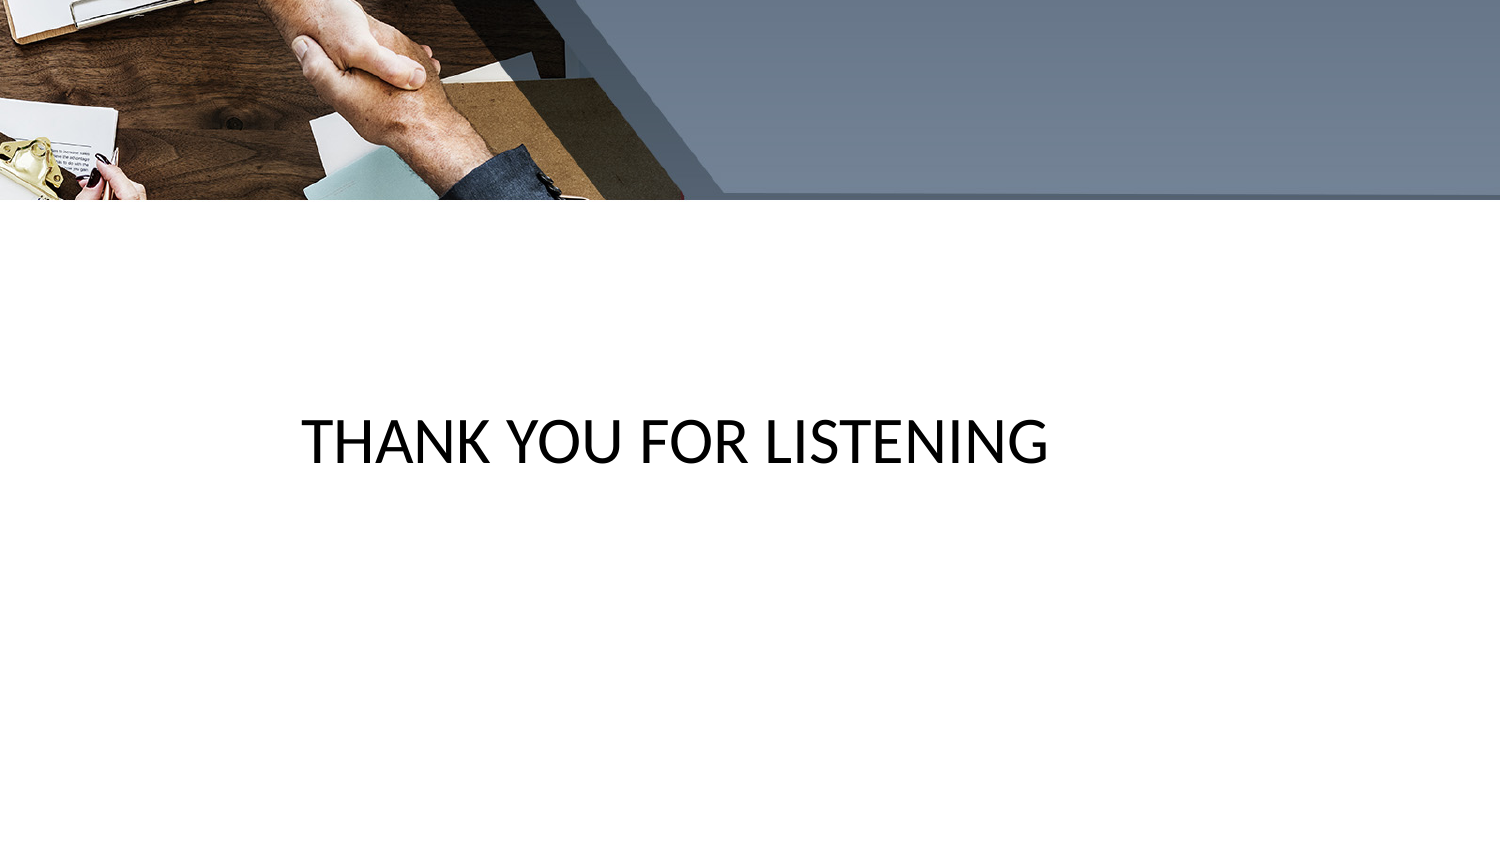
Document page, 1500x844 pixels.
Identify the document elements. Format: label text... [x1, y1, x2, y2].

text_box THANK YOU FOR LISTENING [262, 388, 1104, 484]
picture [0, 0, 1500, 844]
